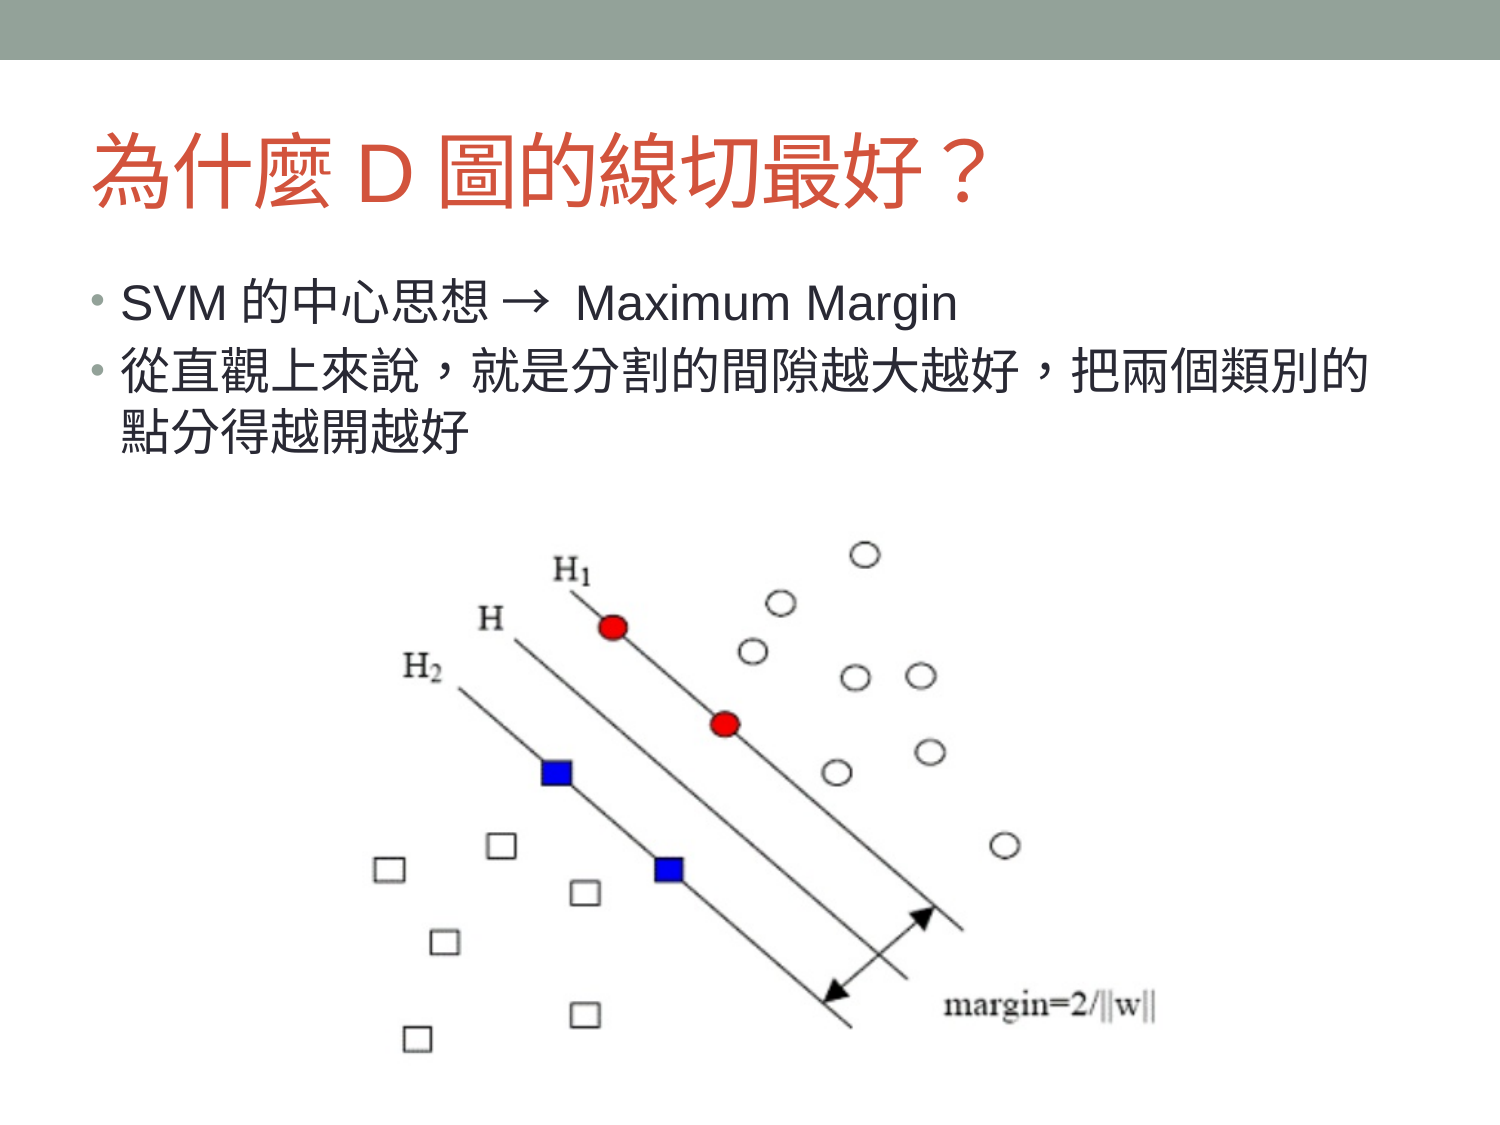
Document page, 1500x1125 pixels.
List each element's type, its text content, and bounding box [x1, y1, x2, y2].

list SVM的中心思想 → Maximum Margin 從直觀上來說，就是分割的間隙越大越好，把兩個類別的點分得越開越好 [75, 262, 1425, 1063]
picture [336, 488, 1176, 1074]
title 為什麼D圖的線切最好？ [75, 87, 1425, 250]
